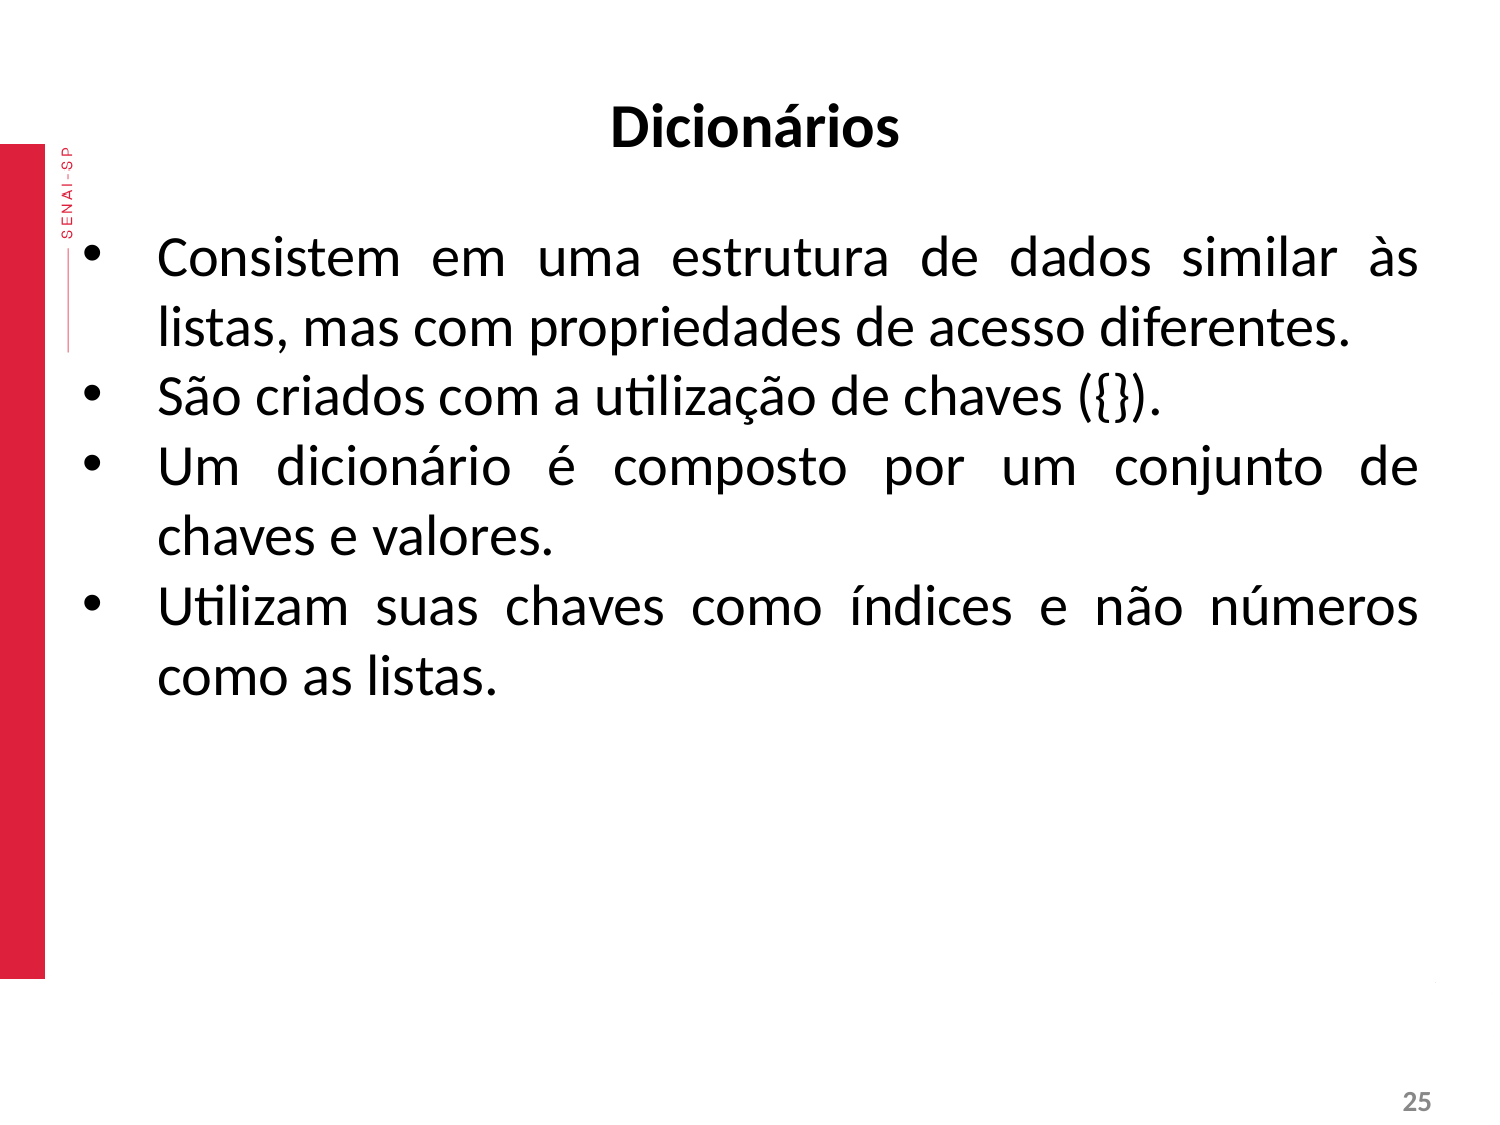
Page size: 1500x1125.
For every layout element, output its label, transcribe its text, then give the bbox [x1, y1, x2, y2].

slide_number ‹#› [1096, 1069, 1447, 1125]
picture [0, 0, 1500, 1125]
text_box Consistem em uma estrutura de dados similar às listas, mas com propriedades de acesso diferentes. São criados com a utilização de chaves ({}). Um dicionário é composto por um conjunto de chaves e valores. Utilizam suas chaves como índices e não números como as listas. [67, 210, 1435, 980]
title Dicionários [76, 86, 1436, 173]
